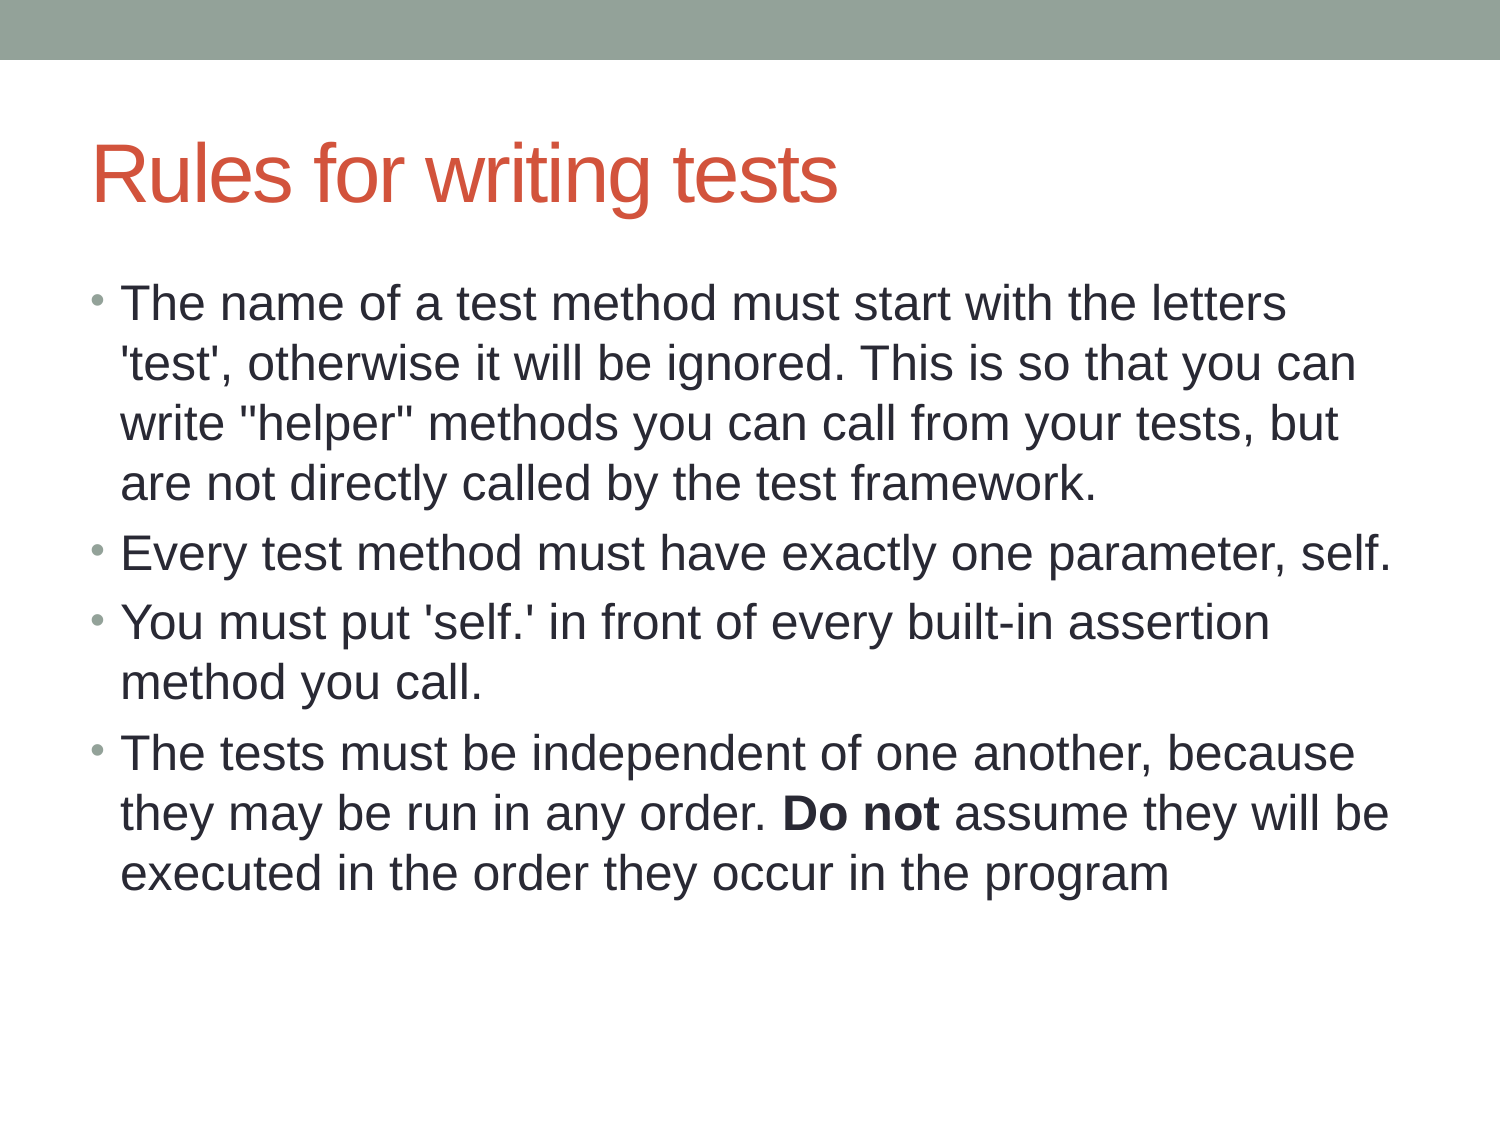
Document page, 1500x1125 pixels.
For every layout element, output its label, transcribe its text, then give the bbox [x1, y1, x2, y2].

title Rules for writing tests [75, 87, 1425, 250]
list The name of a test method must start with the letters 'test', otherwise it will be ignored. This is so that you can write "helper" methods you can call from your tests, but are not directly called by the test framework. Every test method must have exactly one parameter, self. You must put 'self.' in front of every built-in assertion method you call. The tests must be independent of one another, because they may be run in any order. Do not assume they will be executed in the order they occur in the program [75, 262, 1425, 1063]
